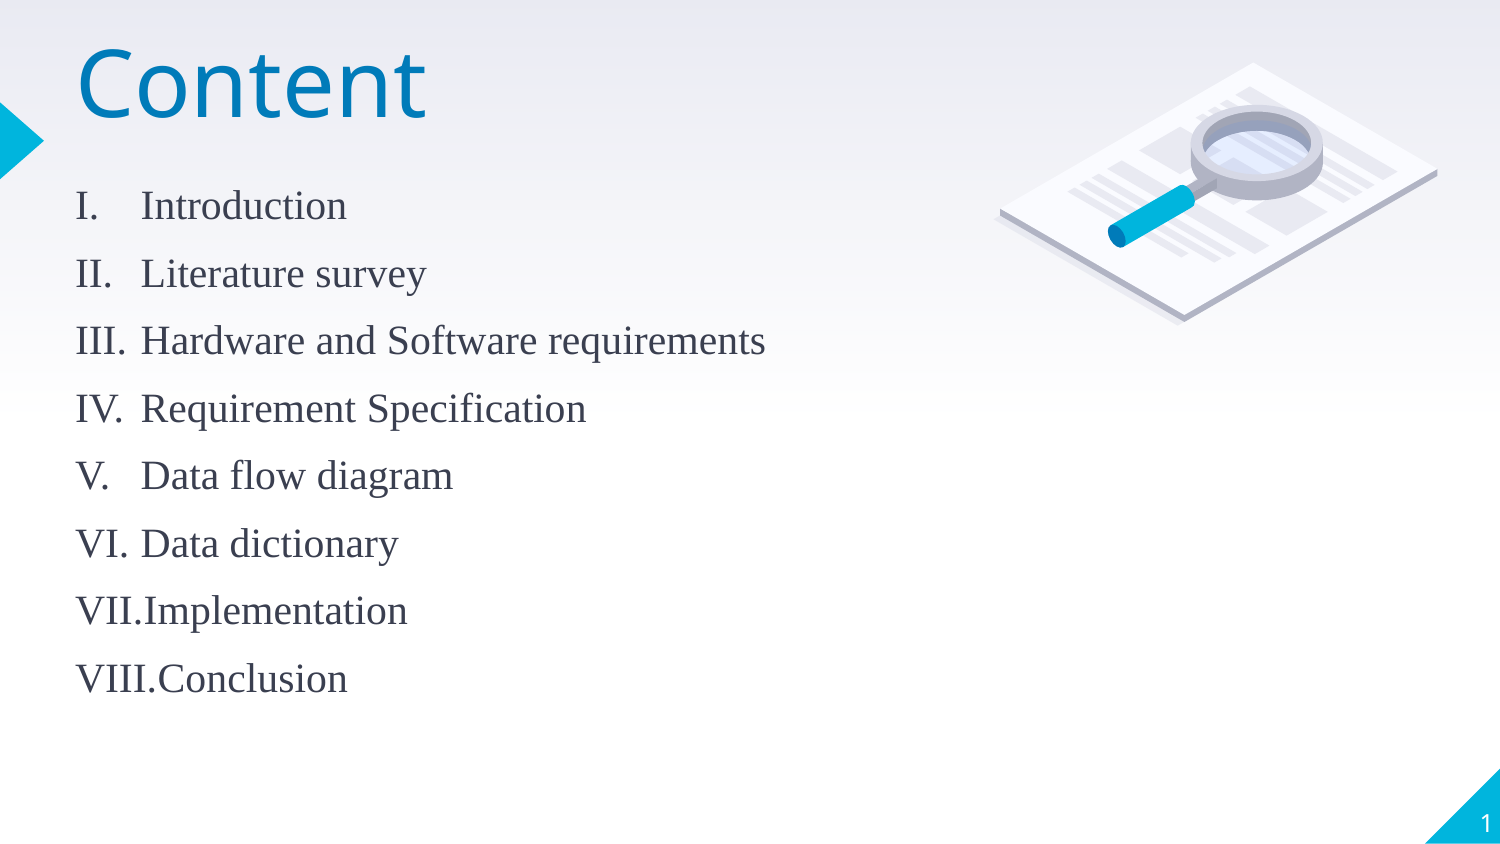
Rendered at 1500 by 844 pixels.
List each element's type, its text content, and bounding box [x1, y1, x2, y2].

title Content [75, 45, 575, 151]
slide_number 1 [1418, 760, 1494, 838]
list Introduction Literature survey Hardware and Software requirements Requirement Specification Data flow diagram Data dictionary Implementation Conclusion [75, 173, 859, 761]
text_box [993, 62, 1438, 326]
